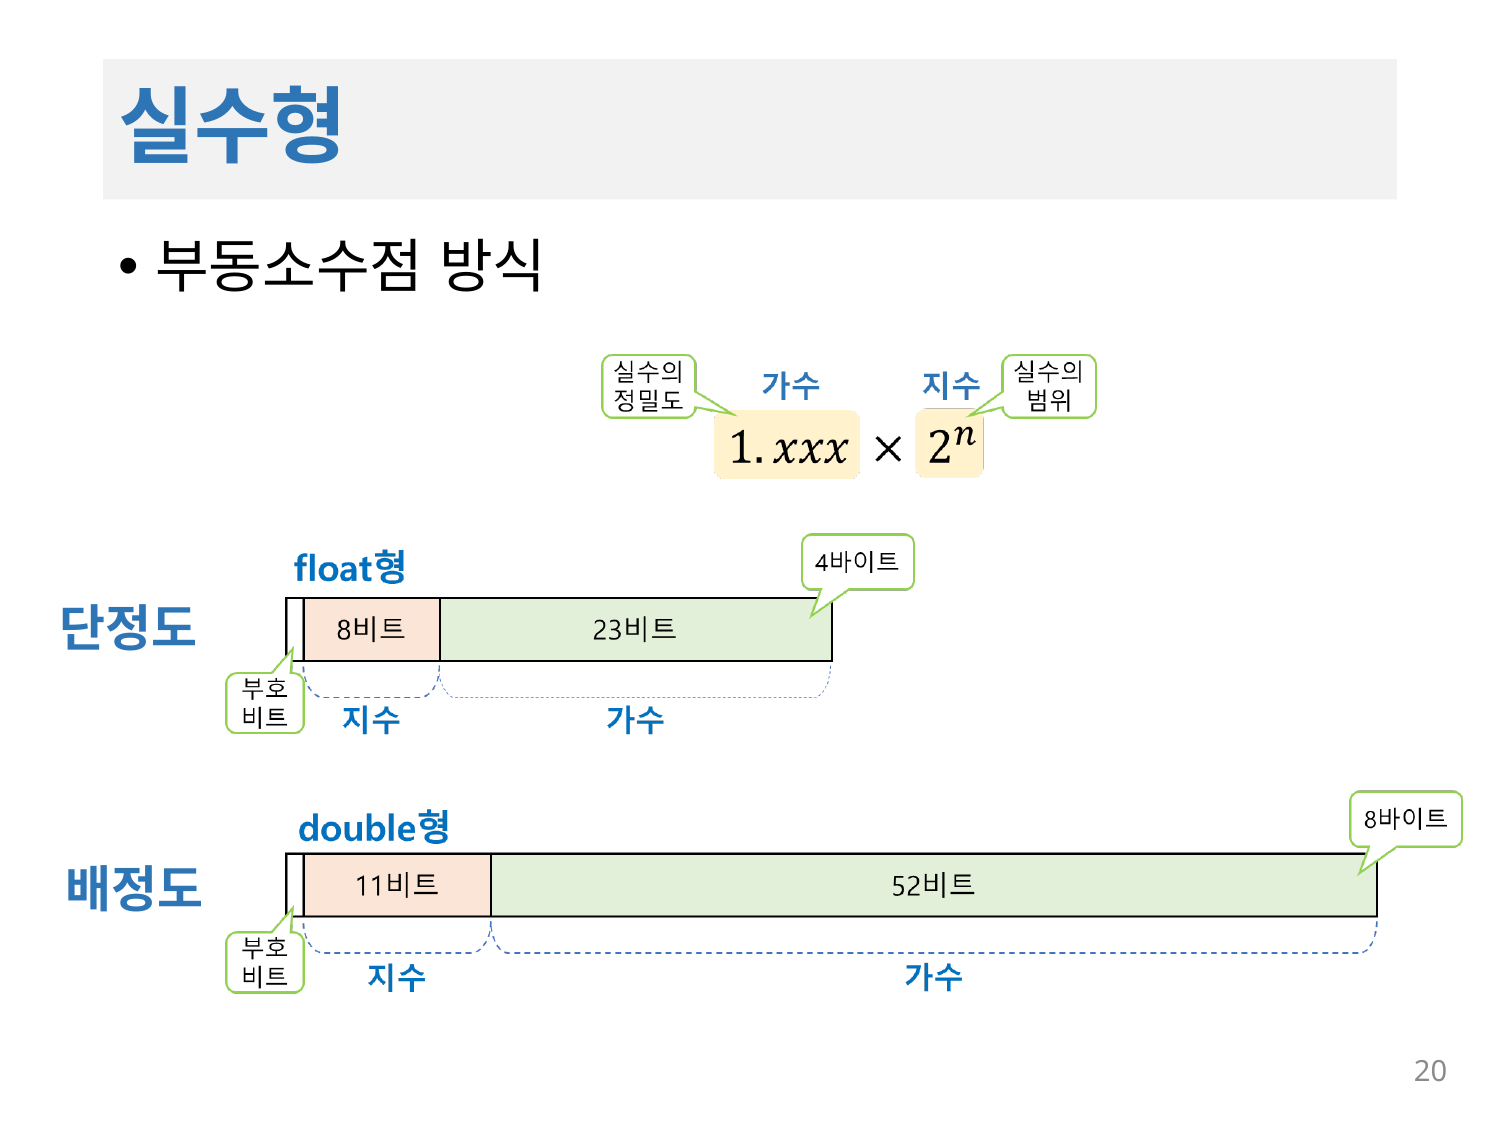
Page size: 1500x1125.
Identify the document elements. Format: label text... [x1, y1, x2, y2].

slide_number 20 [1125, 1042, 1463, 1103]
list 부동소수점 방식 [103, 229, 1397, 1012]
text_box 단정도 [44, 588, 213, 664]
text_box 배정도 [51, 850, 219, 925]
picture [225, 349, 1463, 1014]
title 실수형 [103, 59, 1397, 200]
